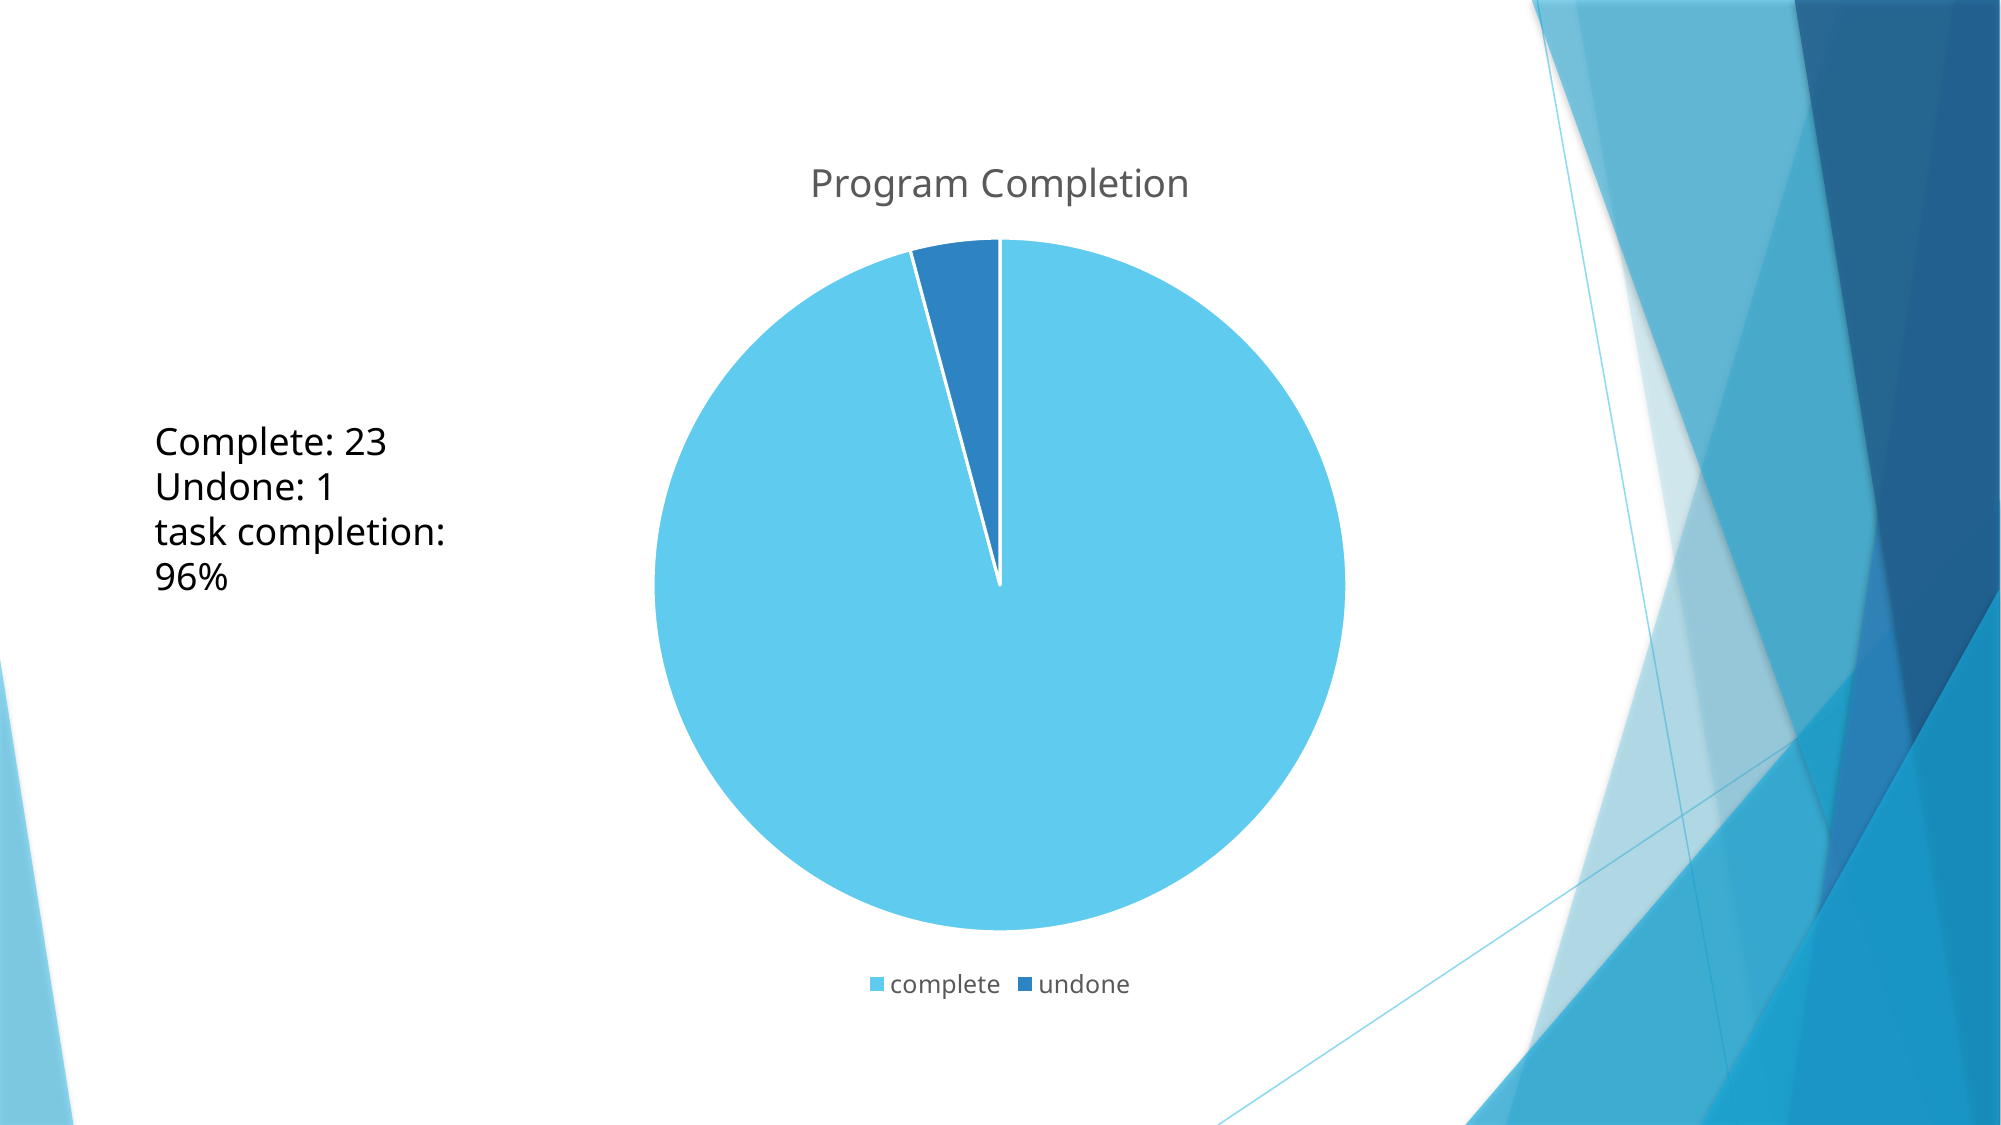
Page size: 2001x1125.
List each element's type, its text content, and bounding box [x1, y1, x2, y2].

chart [332, 117, 1668, 1008]
text_box Complete: 23 Undone: 1 task completion: 96% [139, 410, 327, 606]
